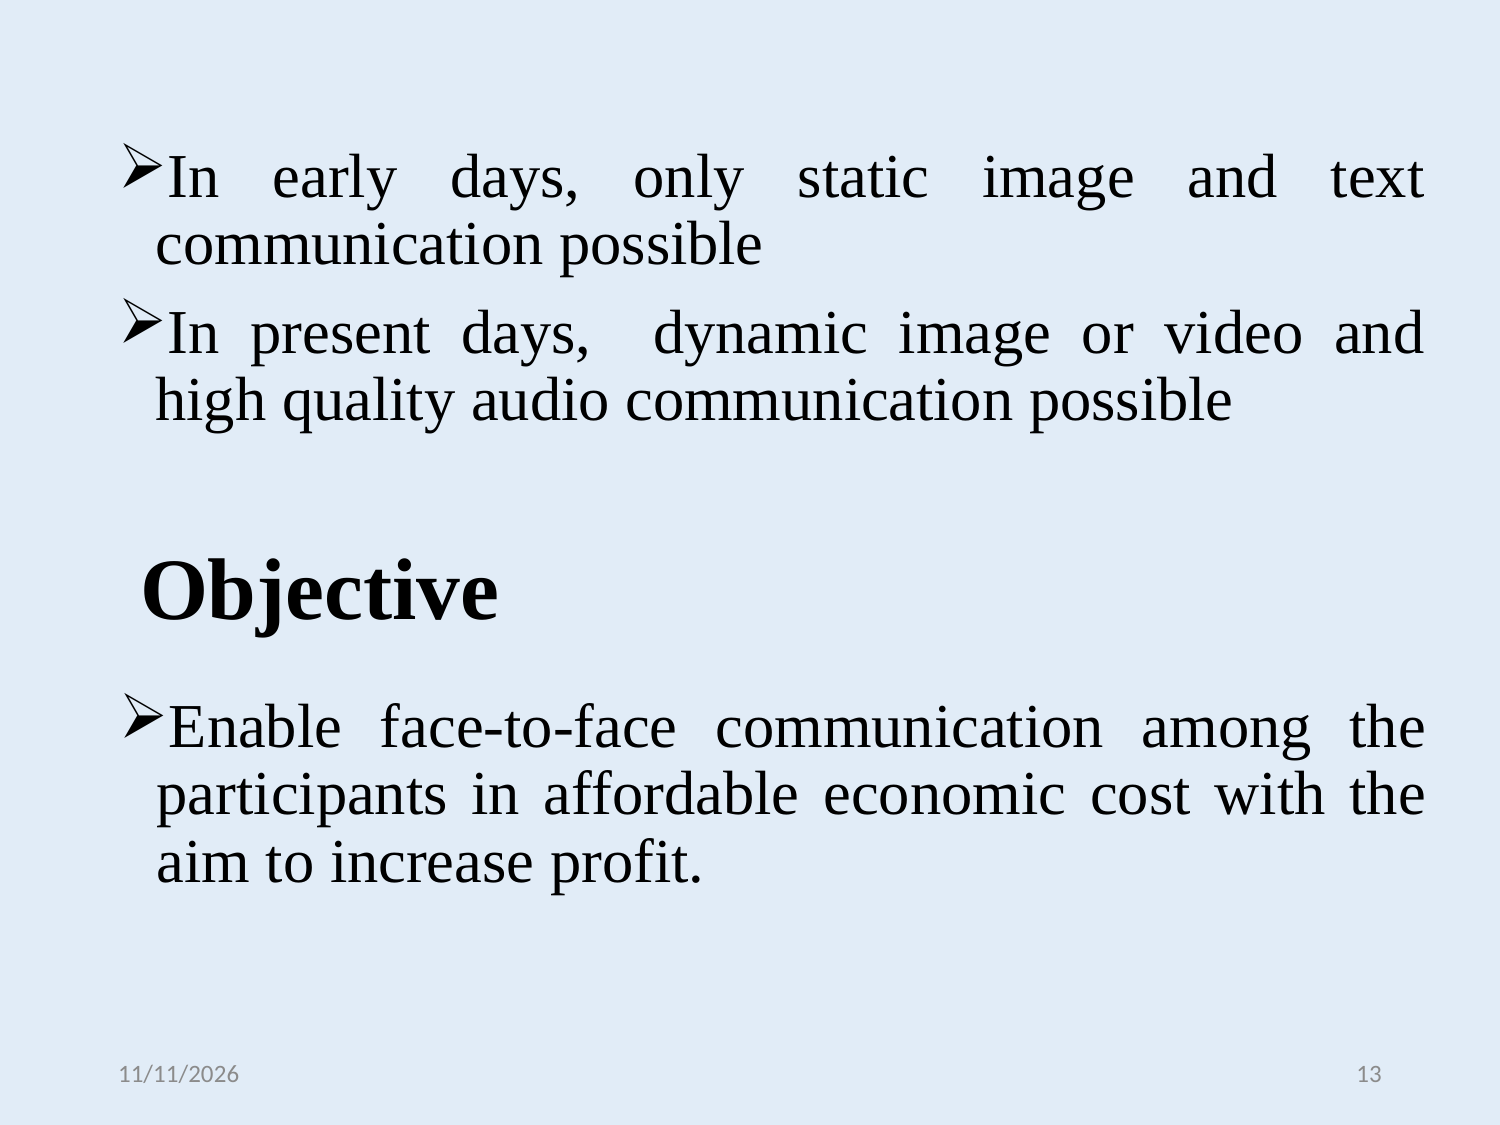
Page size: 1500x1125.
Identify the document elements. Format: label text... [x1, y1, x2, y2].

title Objective [125, 512, 640, 670]
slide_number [103, 1042, 441, 1103]
slide_number 13 [1059, 1042, 1397, 1103]
list In early days, only static image and text communication possible In present days, dynamic image or video and high quality audio communication possible [103, 136, 1441, 447]
text_box Enable face-to-face communication among the participants in affordable economic cost with the aim to increase profit. [104, 685, 1442, 912]
